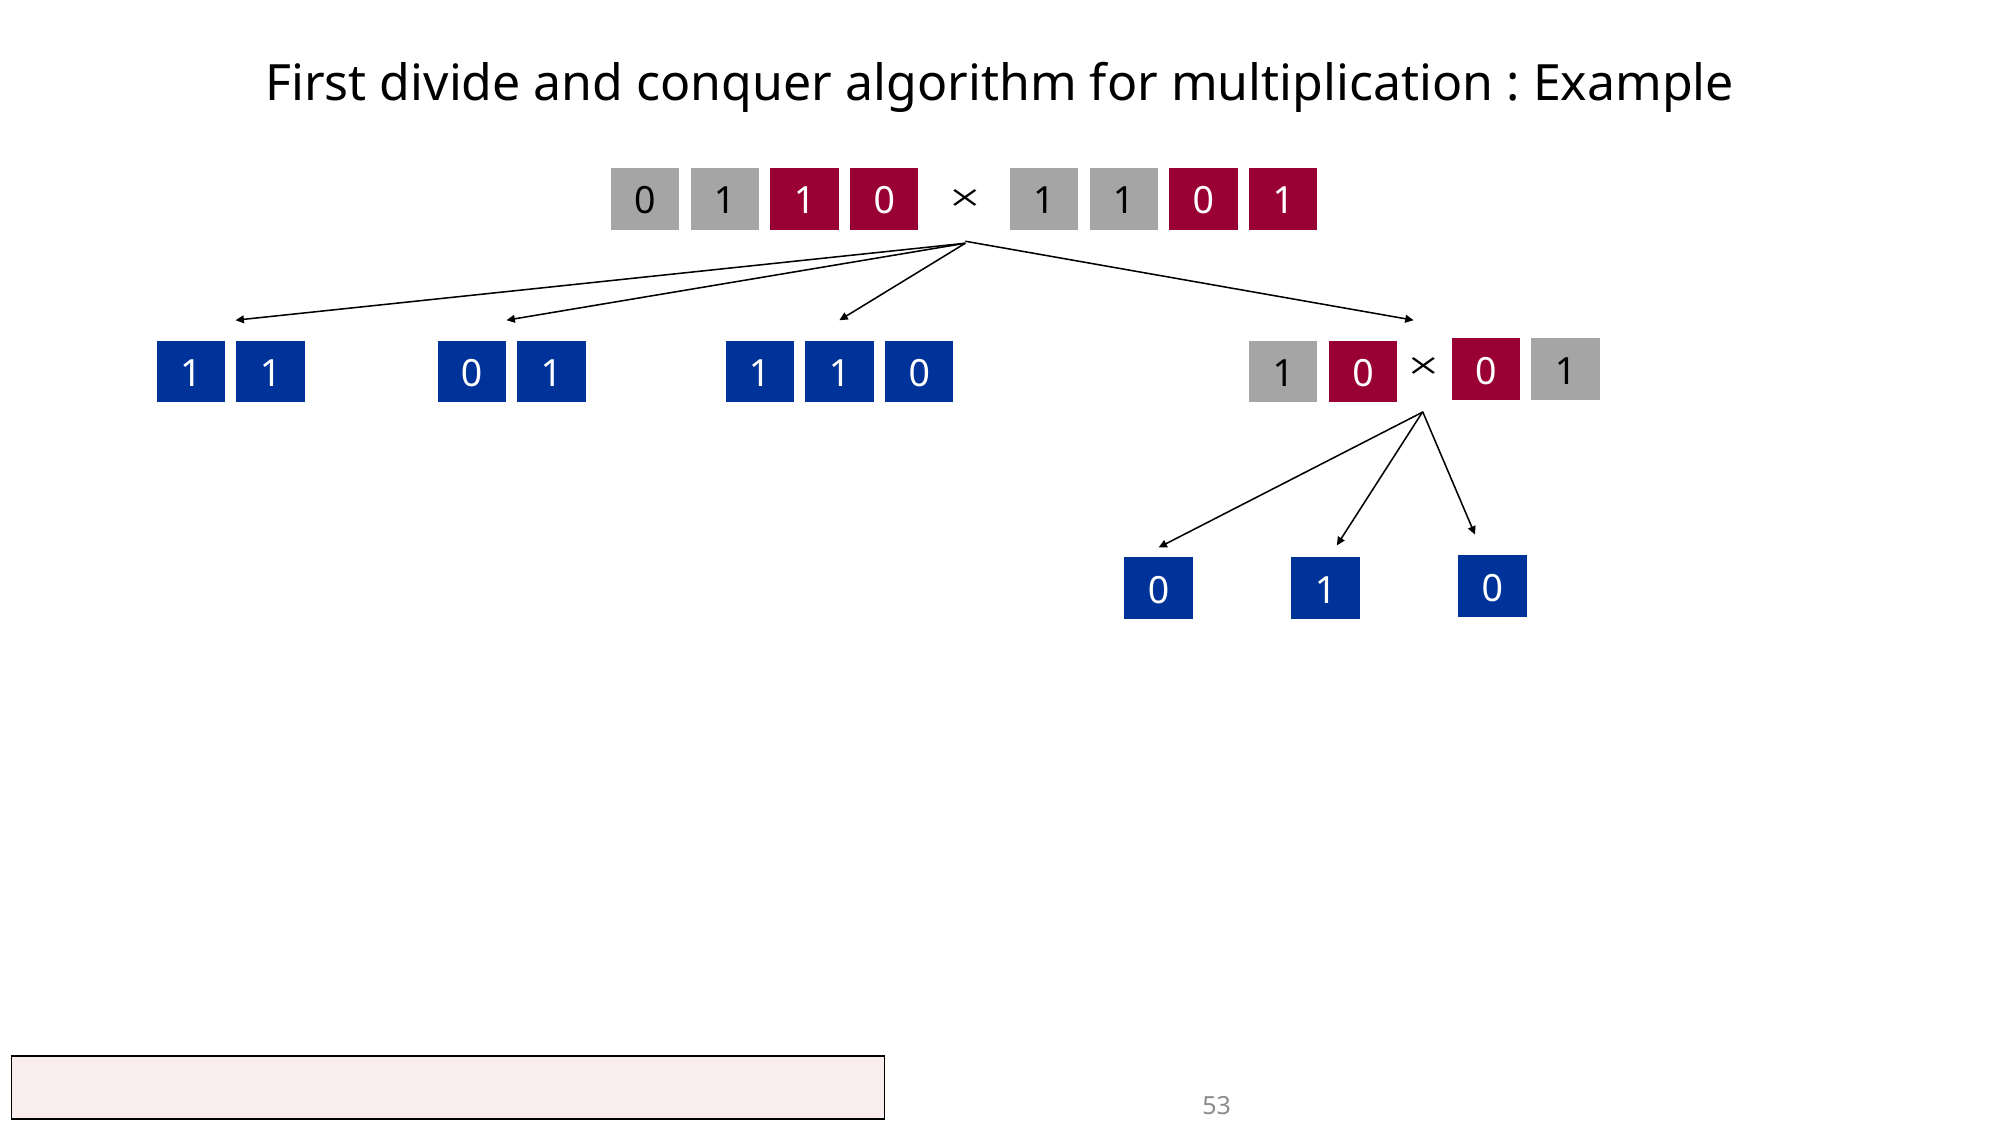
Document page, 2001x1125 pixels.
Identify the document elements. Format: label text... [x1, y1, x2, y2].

text_box 0 [610, 167, 680, 231]
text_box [1158, 412, 1423, 548]
text_box 1 [1290, 556, 1361, 620]
text_box 1 [155, 339, 226, 404]
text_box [839, 243, 965, 321]
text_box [1422, 411, 1475, 535]
text_box 1 [689, 167, 760, 231]
text_box 0 [884, 339, 955, 404]
text_box 0 [1457, 554, 1528, 618]
text_box 1 [769, 167, 840, 231]
text_box 53 [1187, 1087, 1500, 1125]
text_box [965, 241, 1414, 321]
text_box 1 [1248, 339, 1319, 404]
text_box 1 [516, 339, 587, 404]
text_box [235, 243, 506, 321]
text_box 1 [1530, 337, 1601, 401]
text_box 1 [1248, 167, 1319, 231]
text_box 0 [1450, 337, 1521, 401]
text_box 0 [849, 167, 920, 231]
text_box 0 [1168, 167, 1239, 231]
text_box 1 [235, 339, 306, 404]
text_box 1 [1088, 167, 1159, 231]
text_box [506, 243, 839, 321]
text_box 1 [724, 339, 795, 404]
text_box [1336, 411, 1423, 546]
text_box First divide and conquer algorithm for multiplication : Example [250, 43, 1751, 119]
text_box 0 [1123, 556, 1194, 620]
text_box 1 [804, 339, 875, 404]
text_box 0 [436, 339, 507, 404]
text_box 1 [1009, 167, 1079, 231]
text_box 0 [1328, 339, 1398, 404]
